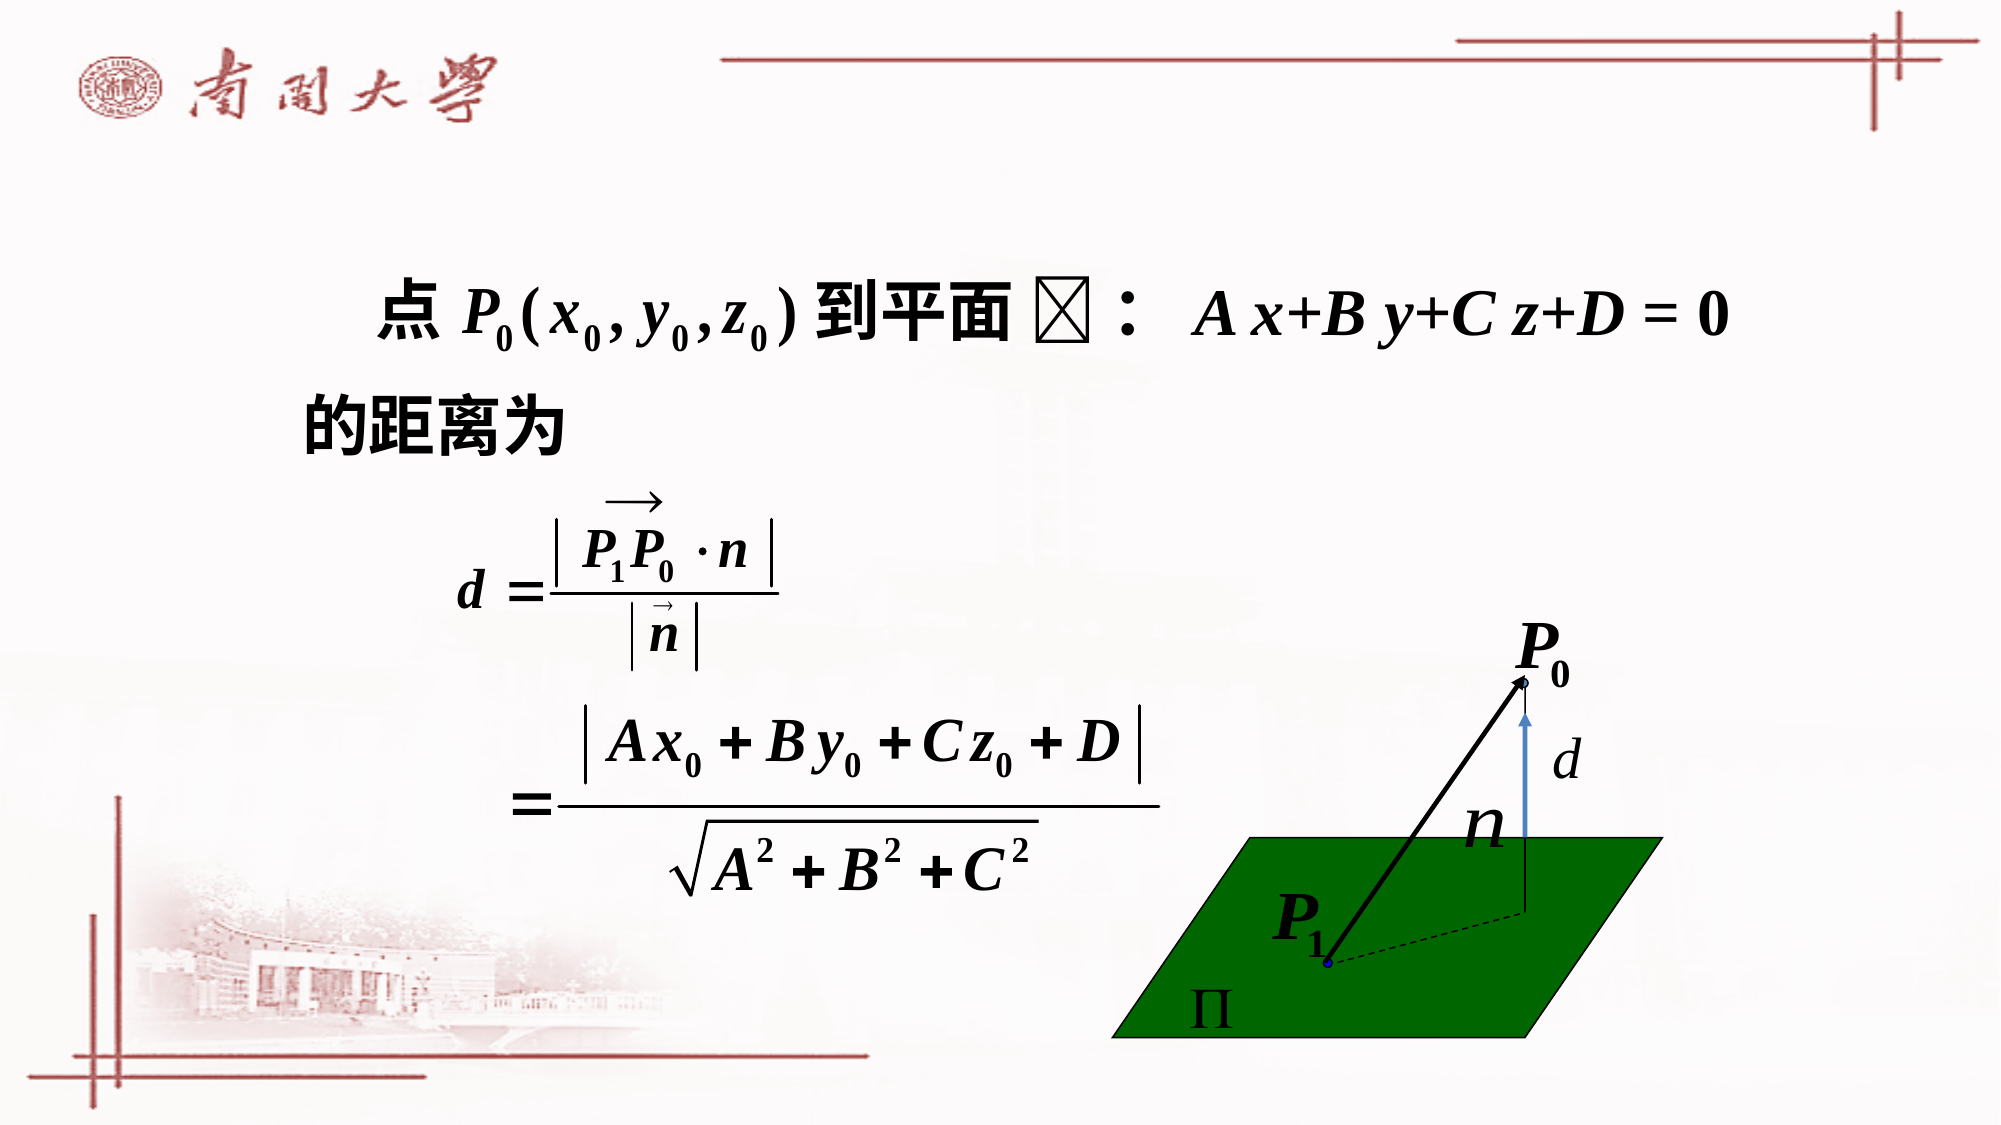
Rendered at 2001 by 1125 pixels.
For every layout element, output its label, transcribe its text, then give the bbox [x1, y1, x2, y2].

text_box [1112, 599, 1663, 1048]
title 点 [360, 257, 498, 358]
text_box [1258, 870, 1333, 970]
text_box 的距离为 [287, 376, 588, 471]
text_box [1449, 774, 1513, 863]
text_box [497, 717, 1107, 887]
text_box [449, 481, 785, 681]
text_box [658, 805, 1054, 912]
text_box 到平面  ：A x+B y+C z+D = 0 [799, 261, 1775, 357]
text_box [449, 265, 810, 363]
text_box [573, 692, 1107, 715]
